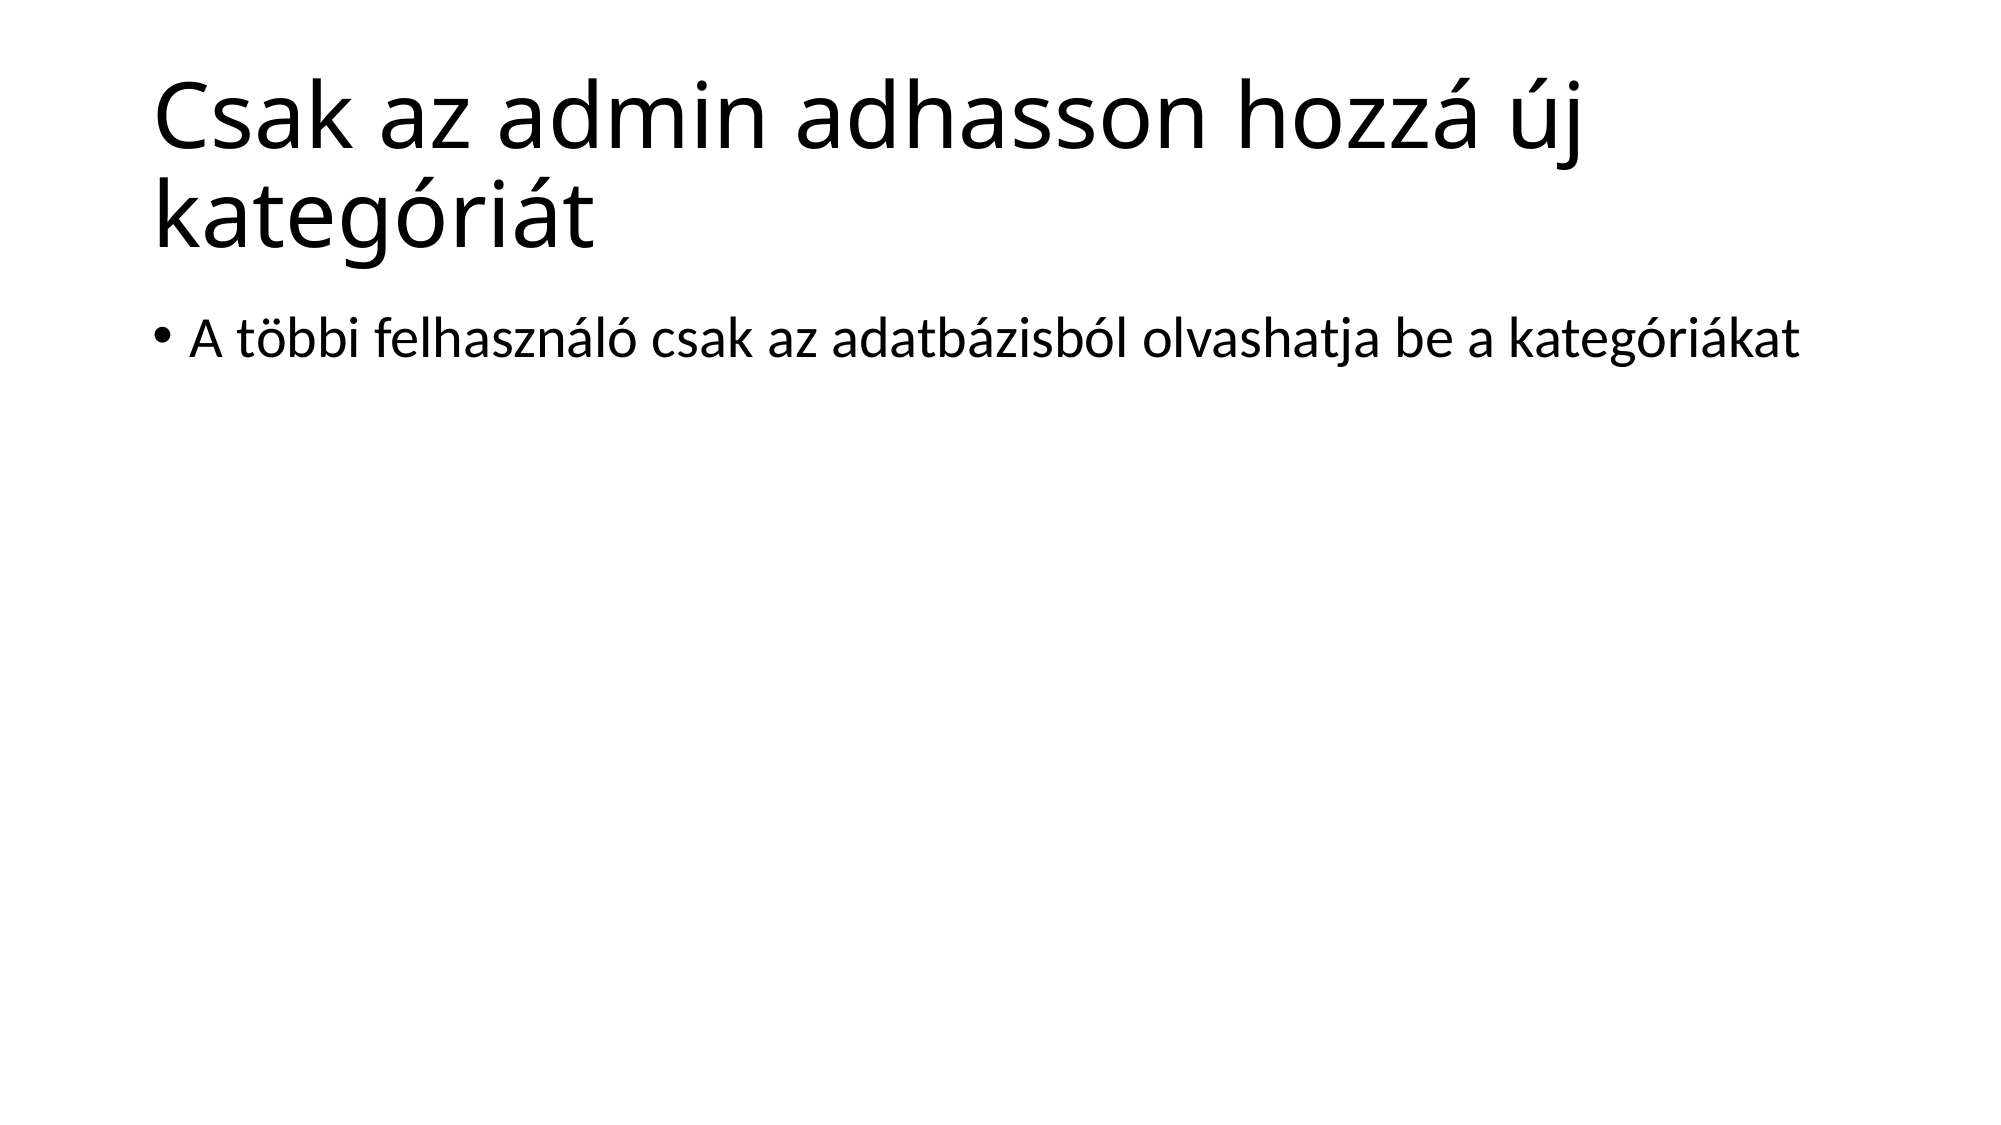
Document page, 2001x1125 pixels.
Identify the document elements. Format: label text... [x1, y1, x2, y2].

list A többi felhasználó csak az adatbázisból olvashatja be a kategóriákat [137, 299, 1863, 1014]
title Csak az admin adhasson hozzá új kategóriát [137, 59, 1863, 278]
